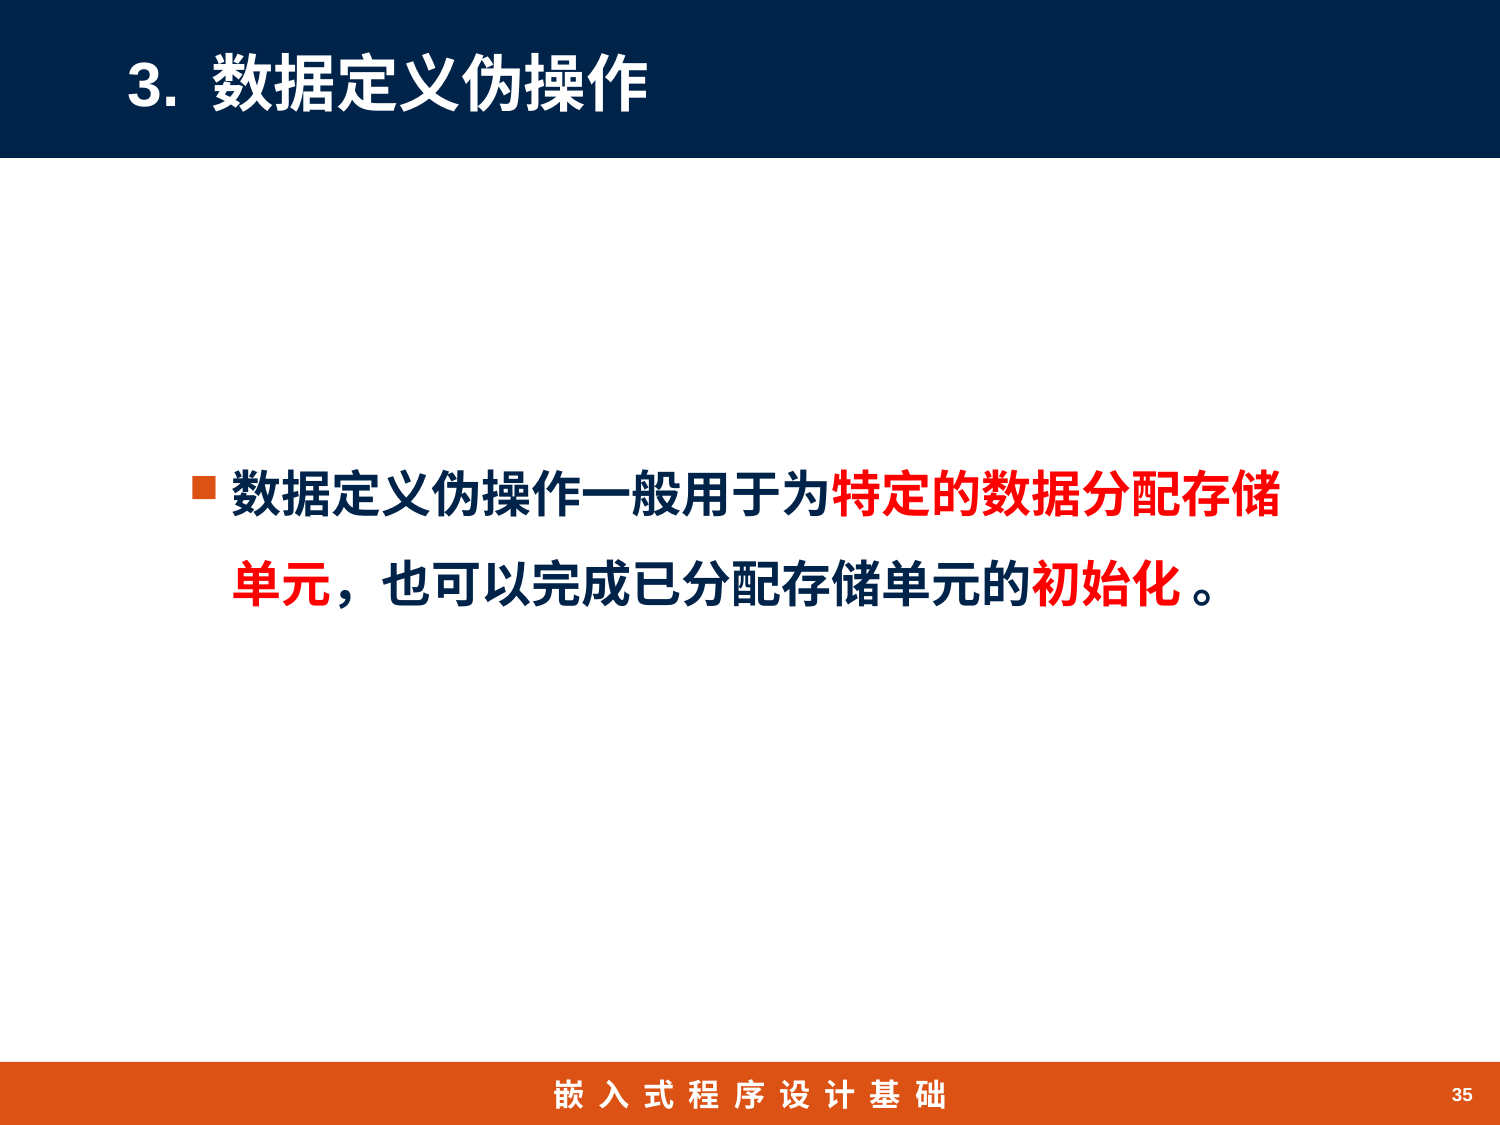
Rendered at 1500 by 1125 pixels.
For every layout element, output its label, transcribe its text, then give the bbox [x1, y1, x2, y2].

list 数据定义伪操作一般用于为特定的数据分配存储单元，也可以完成已分配存储单元的初始化 。 [174, 341, 1332, 705]
title 3. 数据定义伪操作 [112, 0, 1443, 163]
